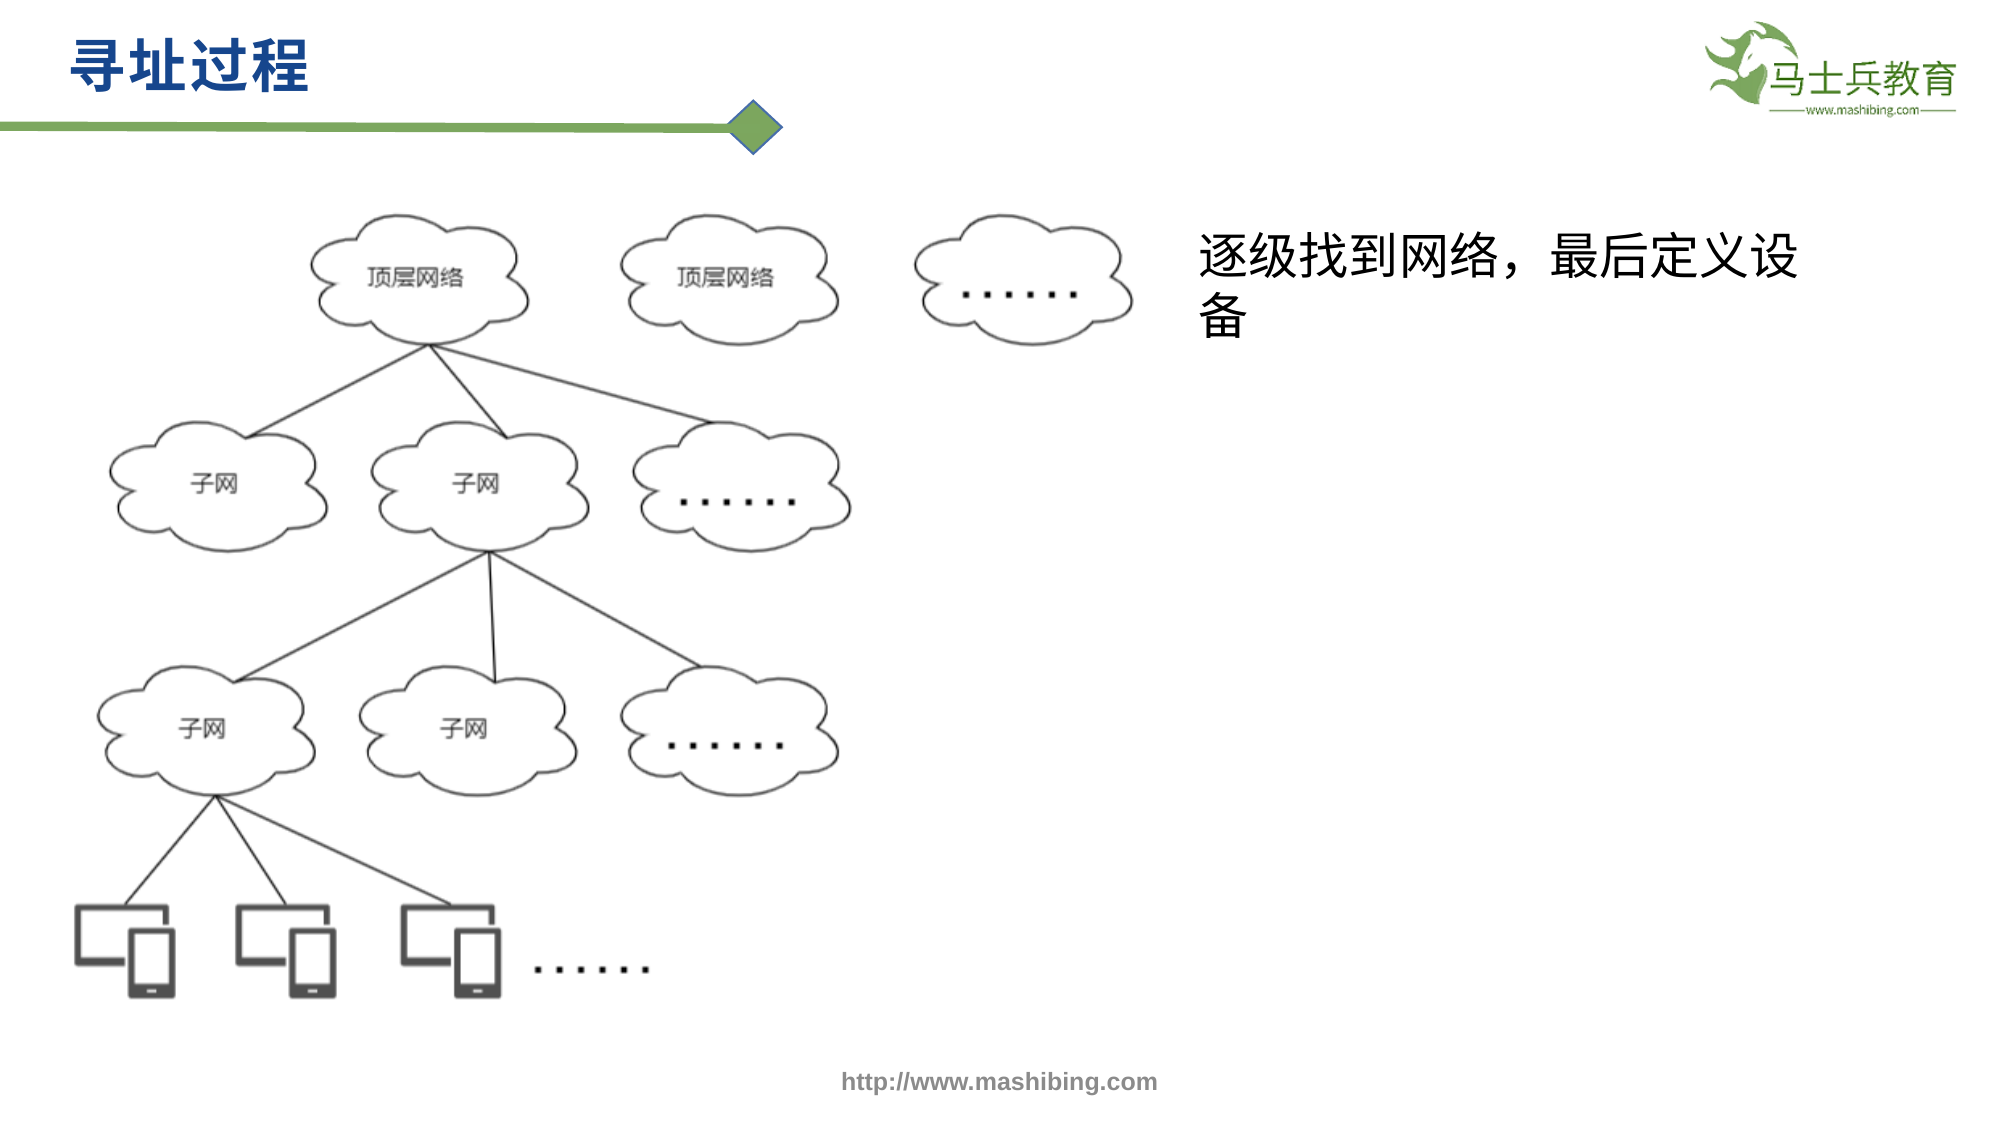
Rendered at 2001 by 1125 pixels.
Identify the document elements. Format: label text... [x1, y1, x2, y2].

list 寻址过程 [52, 0, 763, 113]
text_box 逐级找到网络，最后定义设备 [1184, 217, 1840, 352]
picture [52, 198, 1166, 1031]
picture [1702, 21, 1975, 127]
